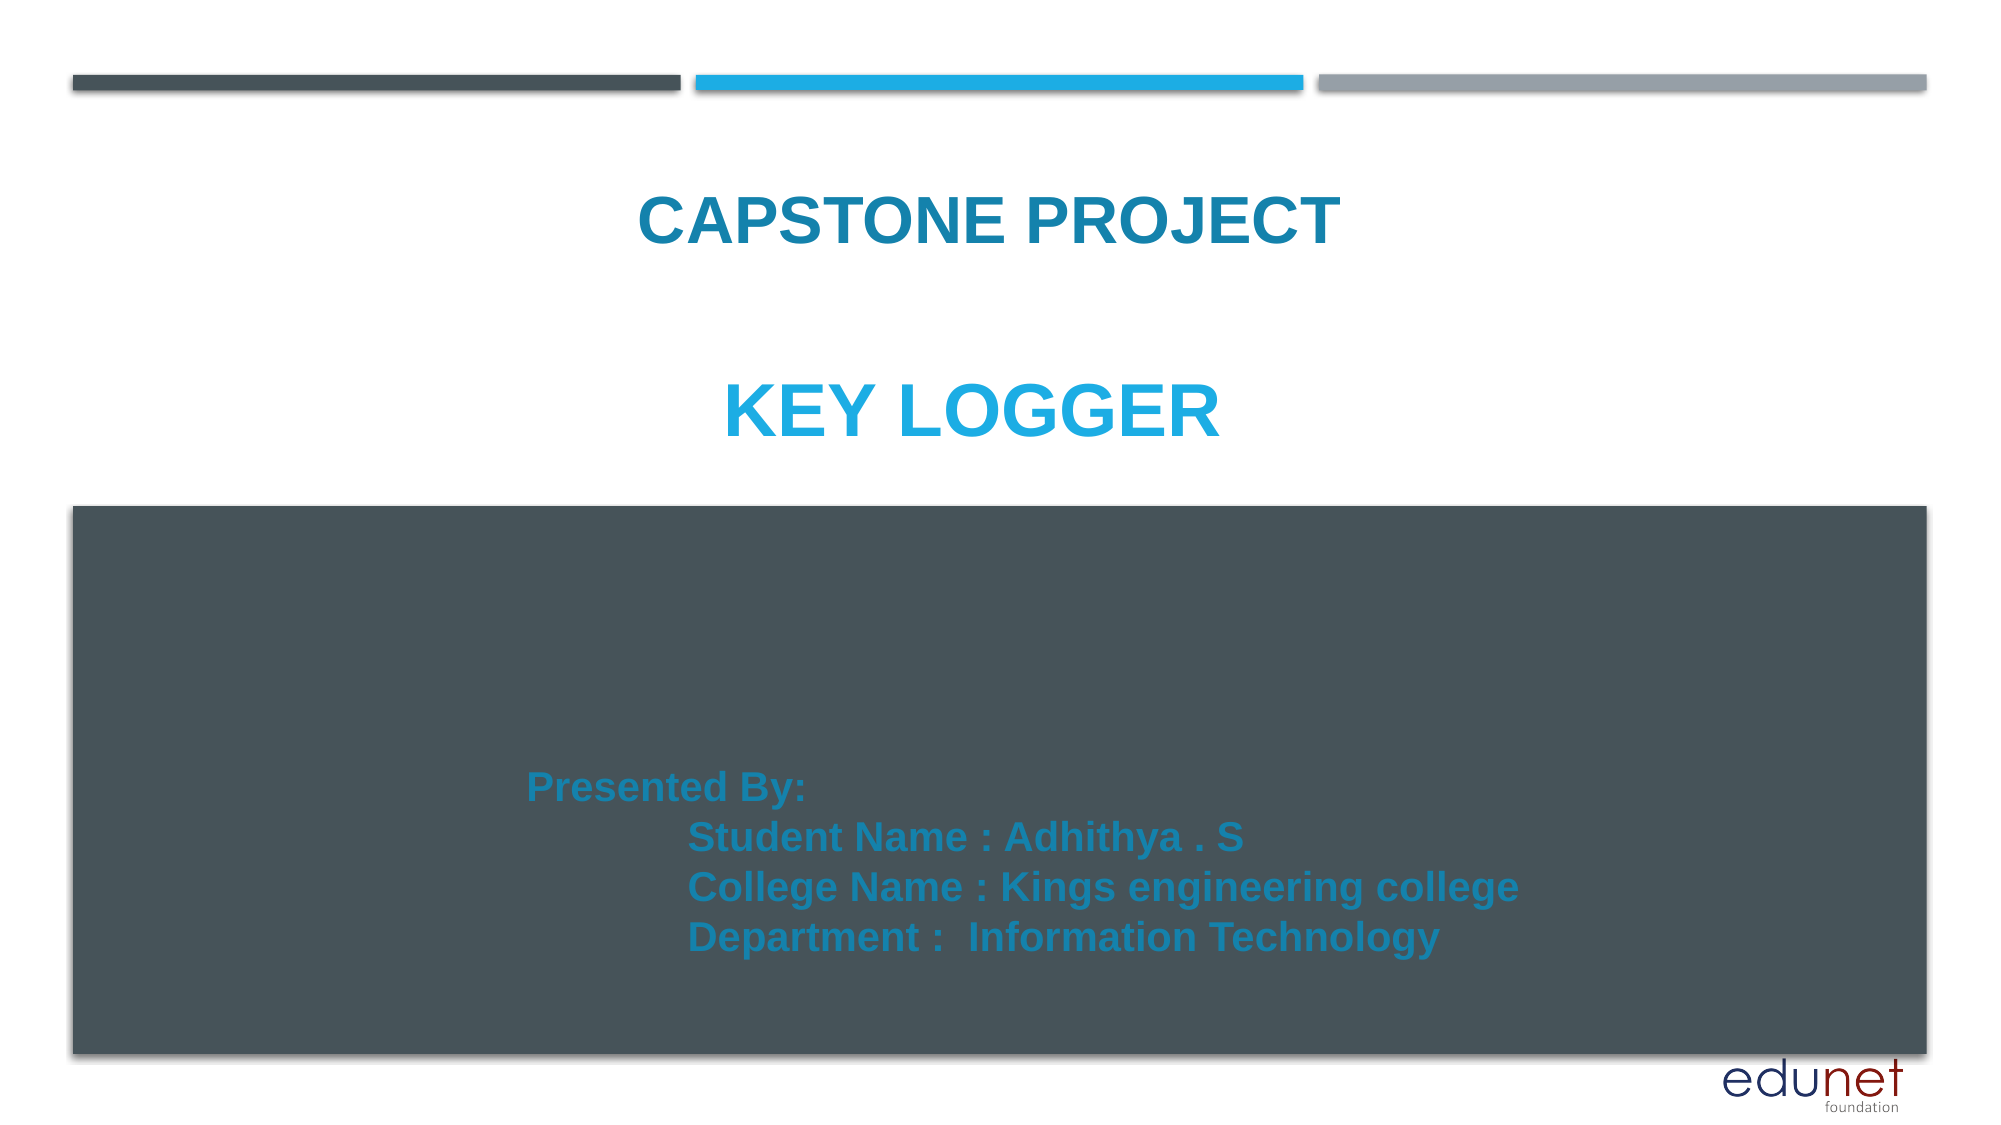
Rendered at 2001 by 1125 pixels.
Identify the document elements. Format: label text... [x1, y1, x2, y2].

title Key logger [222, 298, 1723, 460]
text_box CAPSTONE PROJECT [0, 169, 2000, 265]
picture [1719, 1056, 1905, 1116]
text_box Presented By: Student Name : Adhithya . S College Name : Kings engineering college Department : Information Technology [511, 752, 1821, 968]
